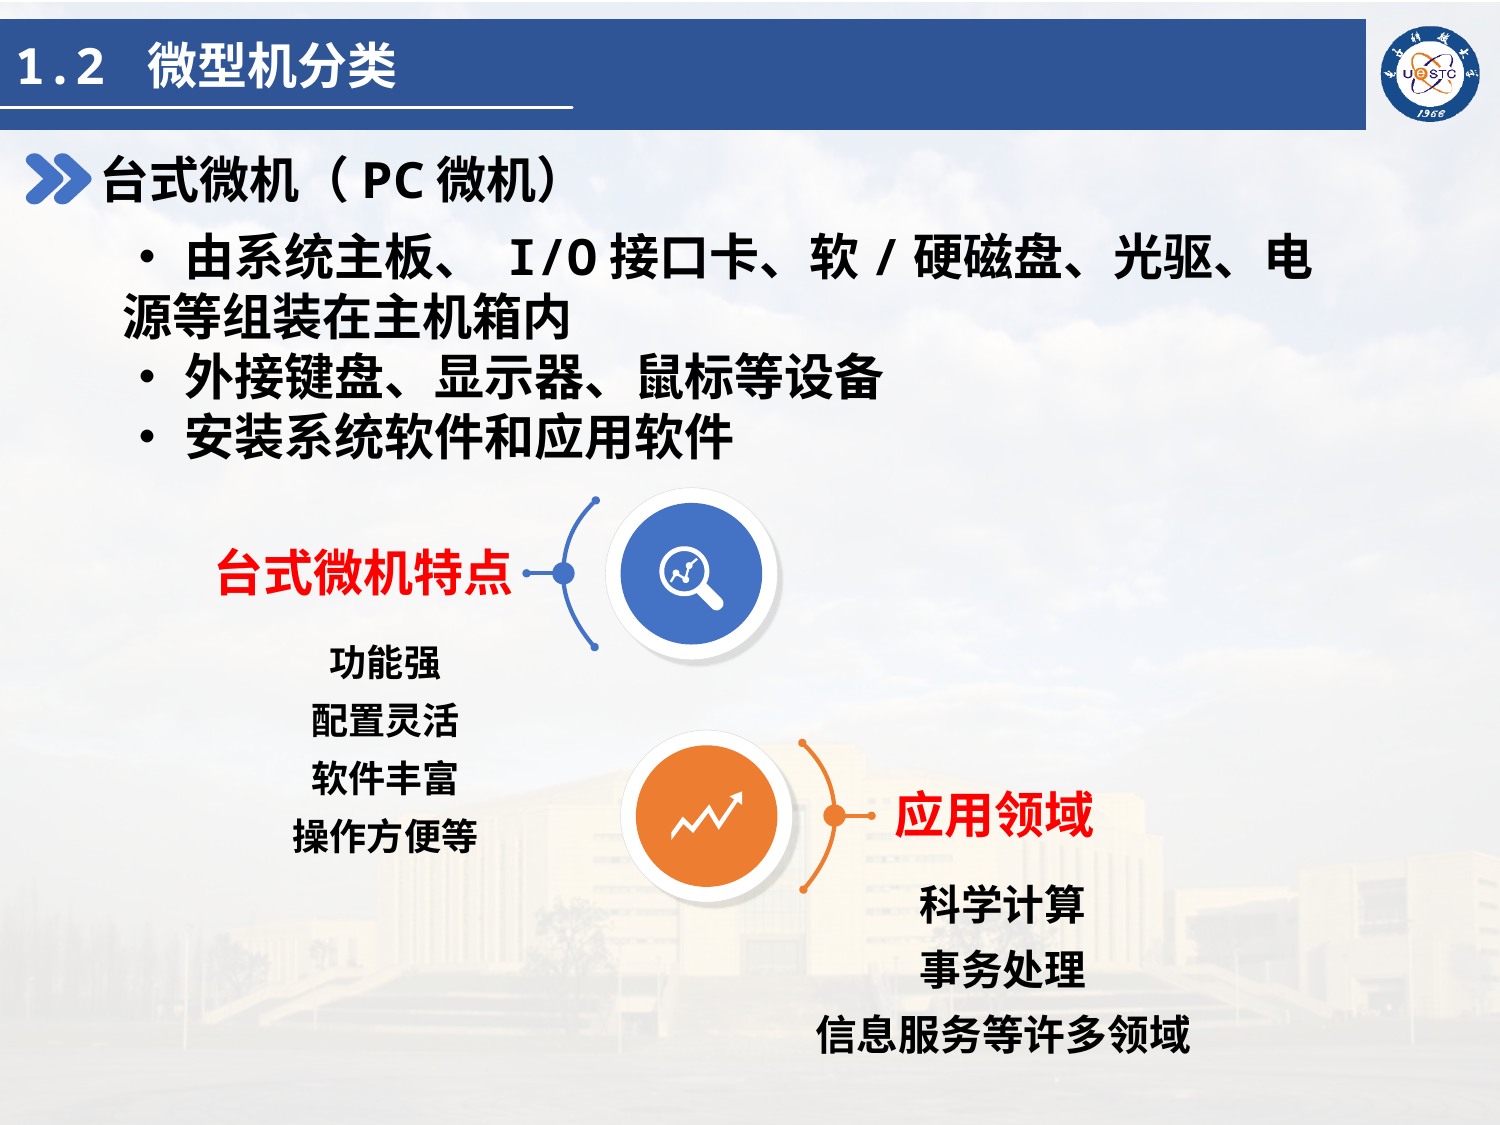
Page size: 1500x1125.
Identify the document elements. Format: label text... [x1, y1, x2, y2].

text_box [552, 562, 575, 585]
text_box [25, 153, 64, 205]
text_box [619, 501, 764, 646]
text_box 功能强 配置灵活 软件丰富 操作方便等 [262, 618, 509, 867]
text_box 台式微机（PC微机） [84, 140, 602, 216]
text_box •由系统主板、 I/O接口卡、软/硬磁盘、光驱、电源等组装在主机箱内 •外接键盘、显示器、鼠标等设备 •安装系统软件和应用软件 [107, 218, 1377, 473]
text_box 科学计算 事务处理 信息服务等许多领域 [735, 856, 1271, 1105]
text_box 应用领域 [879, 777, 1428, 850]
text_box [670, 789, 744, 844]
text_box 1.2 微型机分类 [0, 26, 1359, 114]
text_box [634, 744, 779, 888]
text_box [53, 153, 84, 205]
text_box [823, 804, 846, 827]
text_box [604, 486, 779, 661]
text_box 台式微机特点 [210, 535, 517, 608]
text_box [0, 19, 1366, 130]
text_box [619, 729, 794, 904]
text_box [659, 546, 724, 611]
text_box [562, 496, 600, 652]
picture [1375, 20, 1486, 127]
text_box [798, 738, 836, 856]
